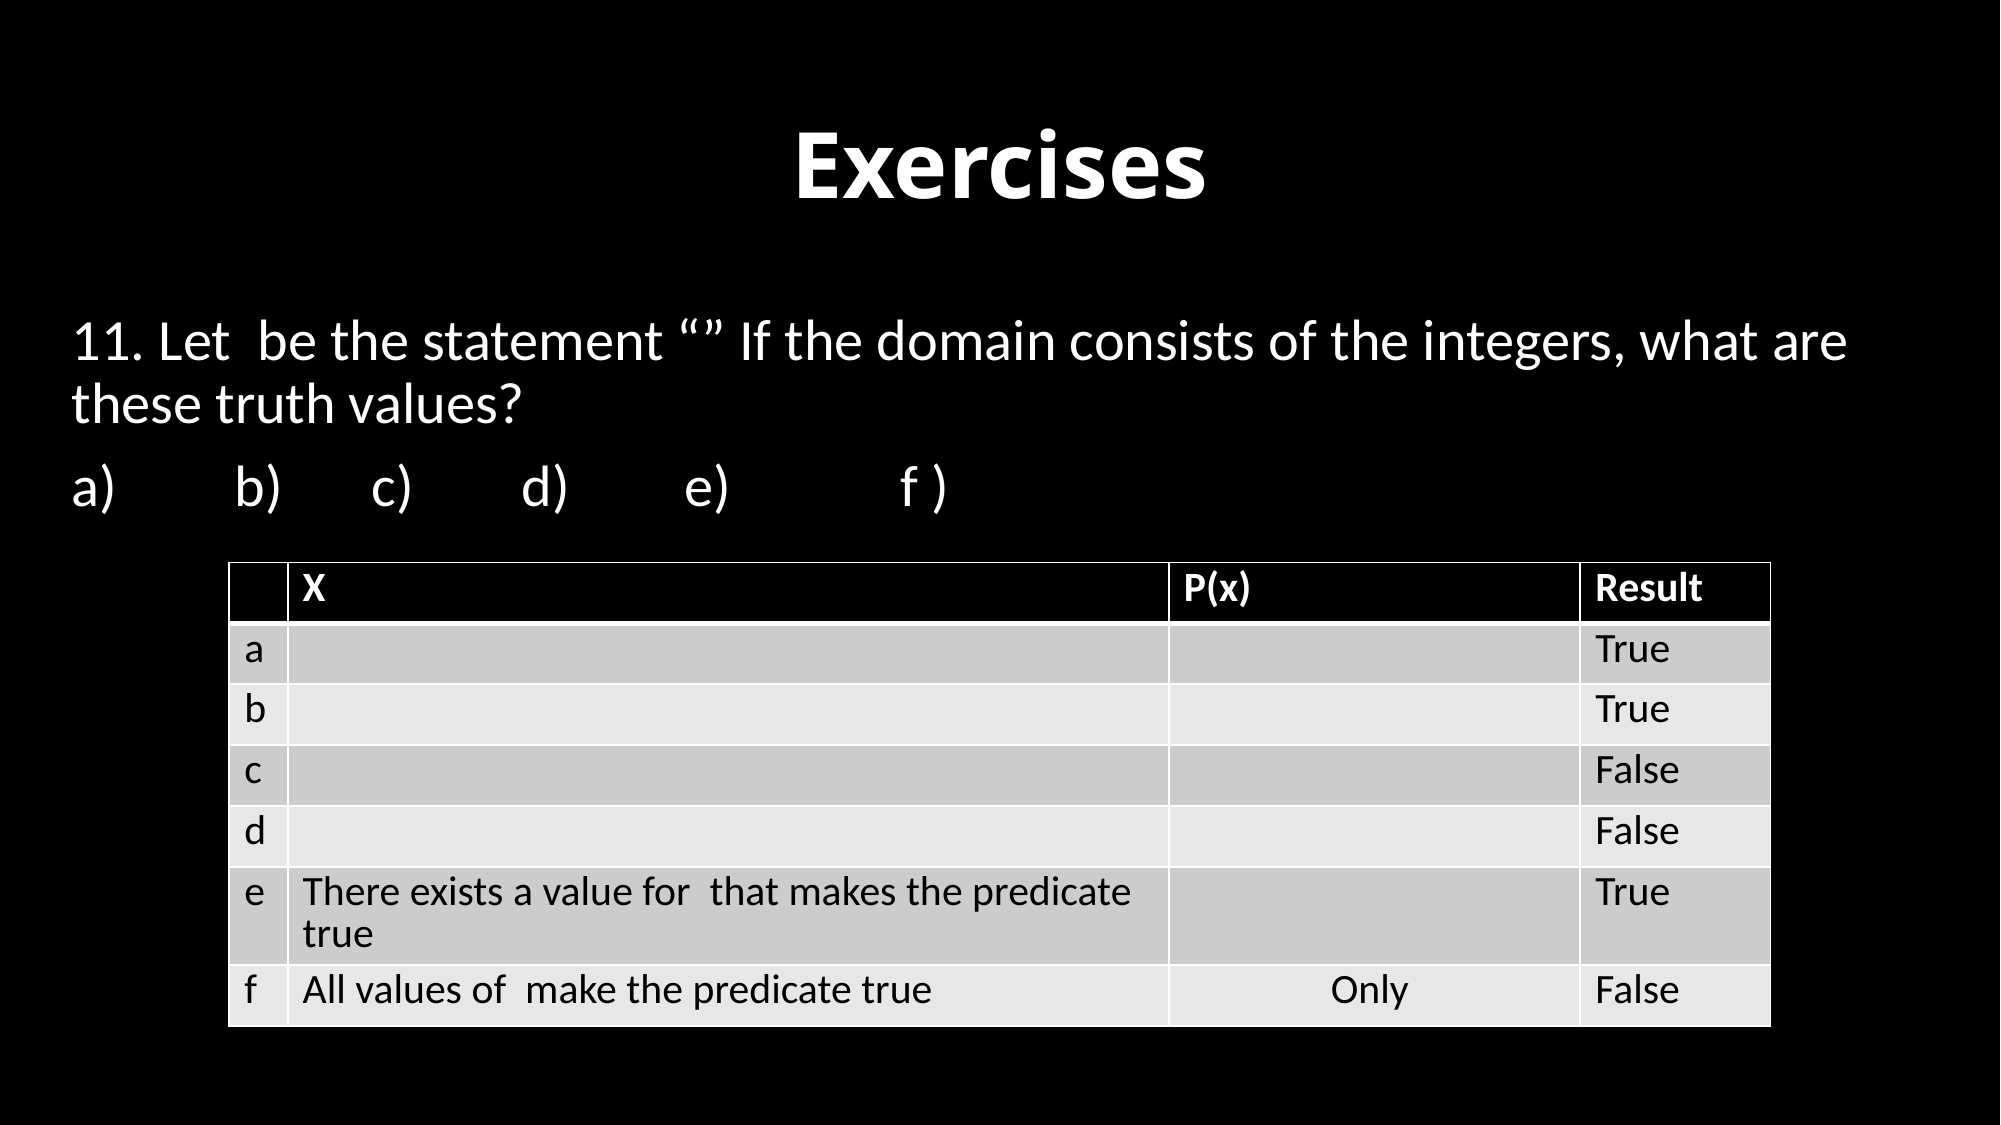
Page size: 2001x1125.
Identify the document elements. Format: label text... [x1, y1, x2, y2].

title Exercises [137, 59, 1863, 278]
